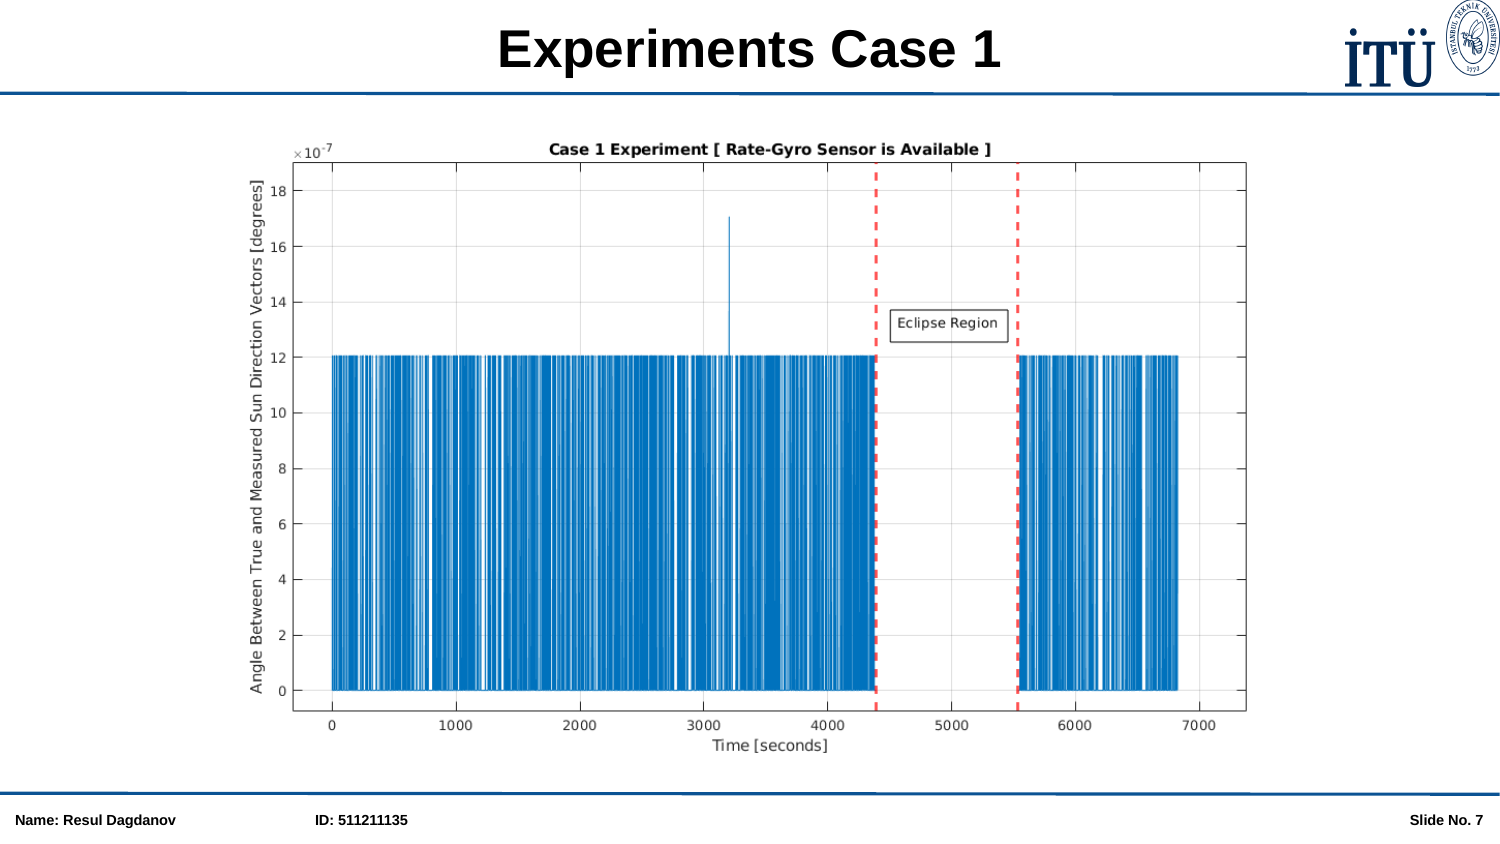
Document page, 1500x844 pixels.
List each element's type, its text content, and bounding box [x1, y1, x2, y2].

text_box Slide No. 7 [1394, 795, 1500, 844]
picture [244, 131, 1256, 756]
picture [1345, 0, 1500, 87]
text_box Name: Resul Dagdanov ID: 511211135 [0, 795, 708, 844]
text_box Experiments Case 1 [51, 0, 1343, 94]
